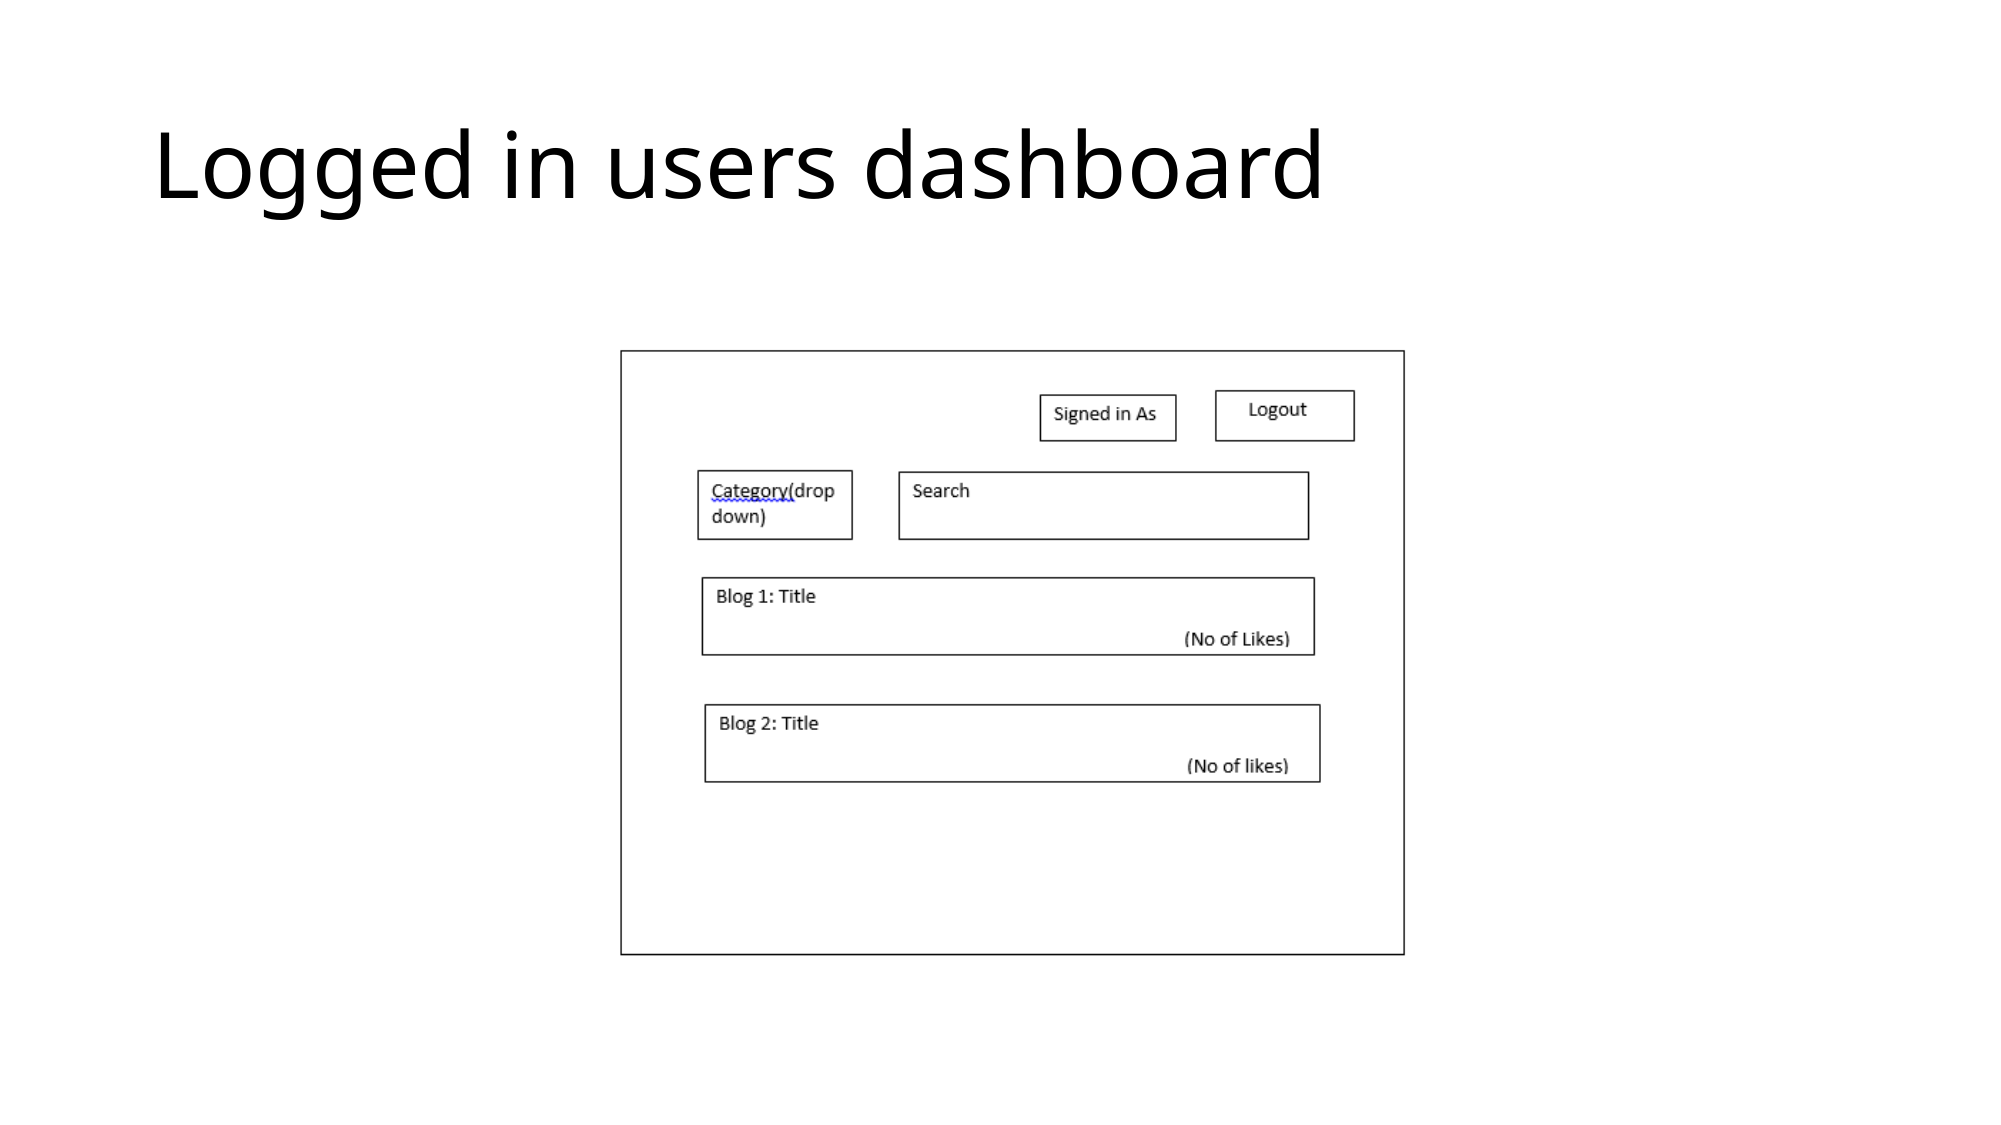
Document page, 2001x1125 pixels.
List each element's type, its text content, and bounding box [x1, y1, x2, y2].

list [555, 299, 1445, 1014]
title Logged in users dashboard [137, 59, 1863, 278]
